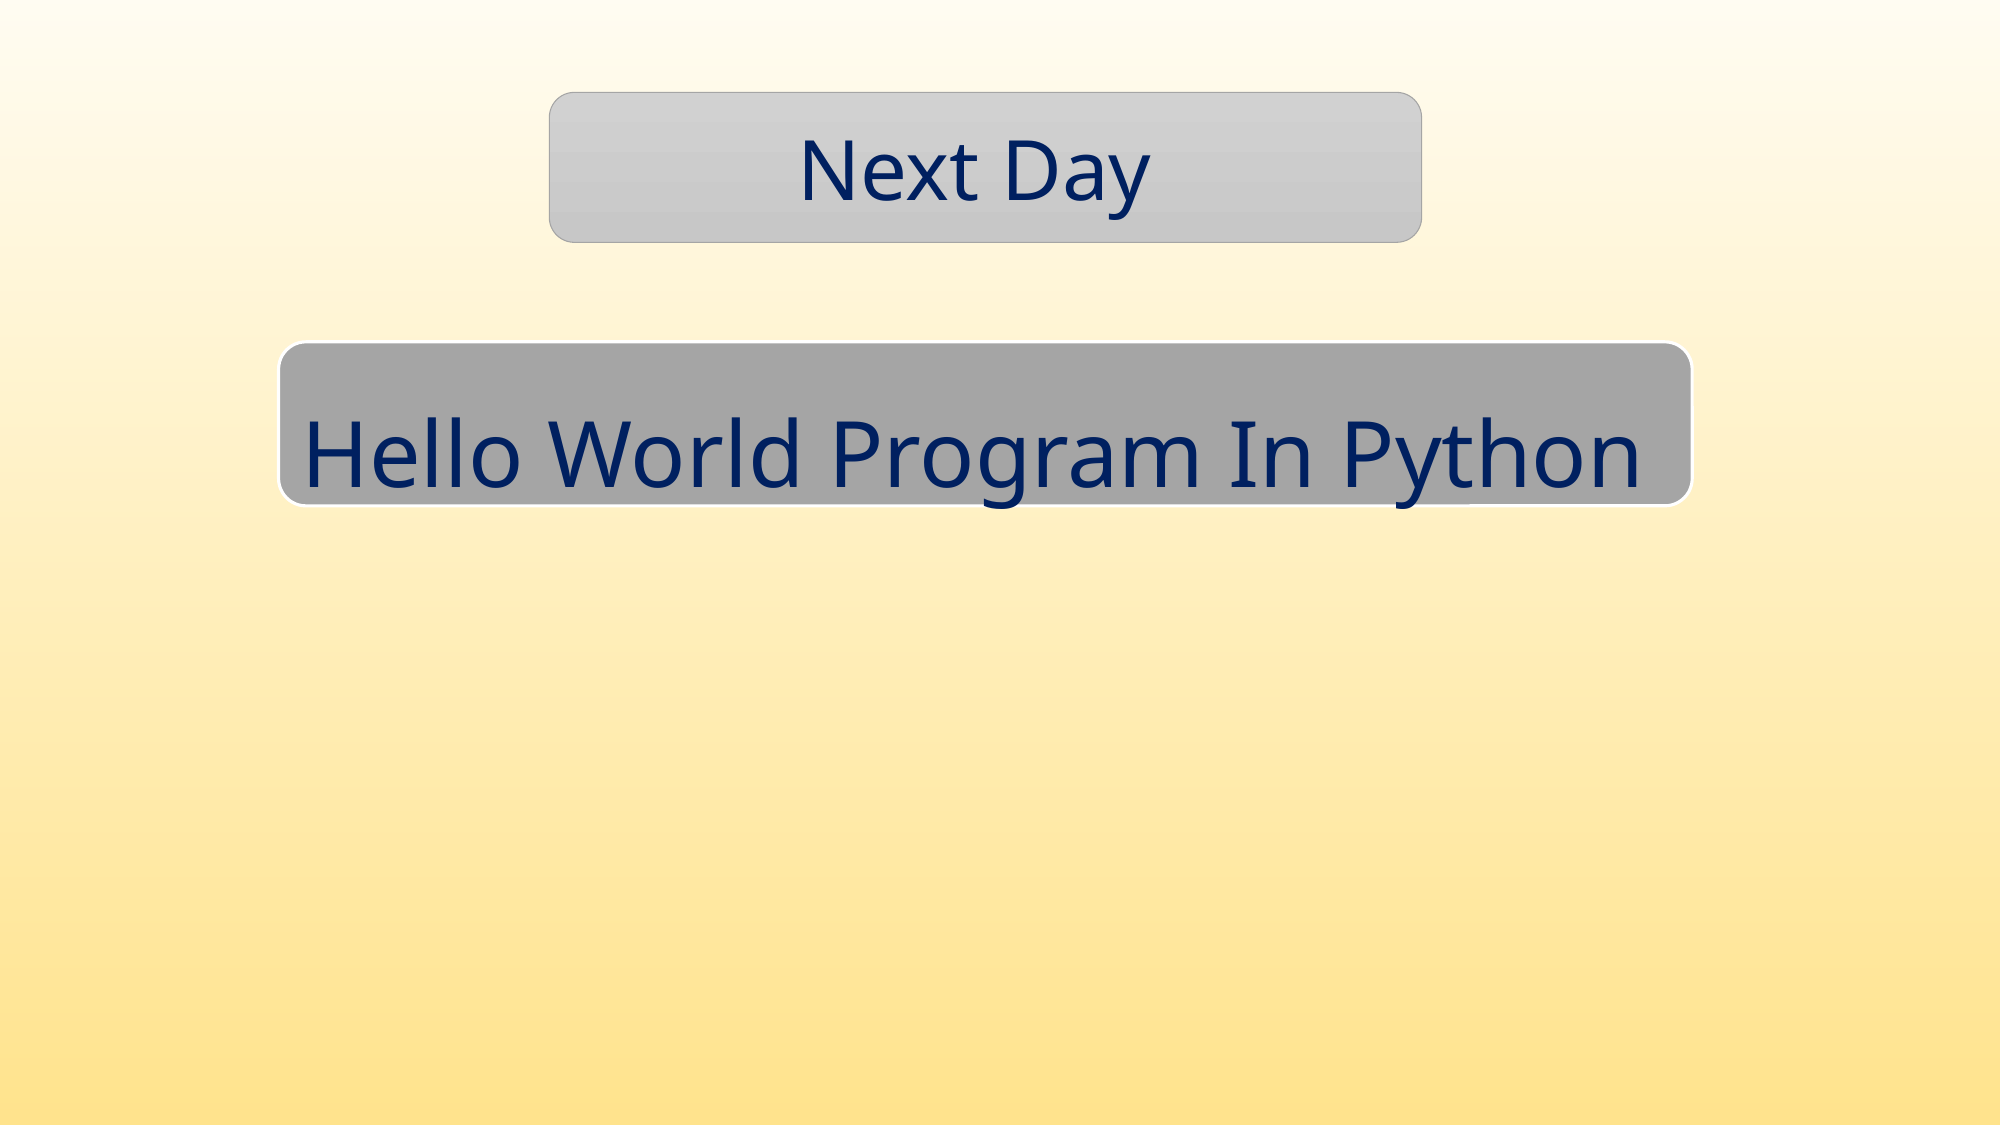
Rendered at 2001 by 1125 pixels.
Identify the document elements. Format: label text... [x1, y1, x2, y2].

text_box Hello World Program In Python [276, 340, 1694, 508]
text_box Next Day [548, 91, 1423, 243]
